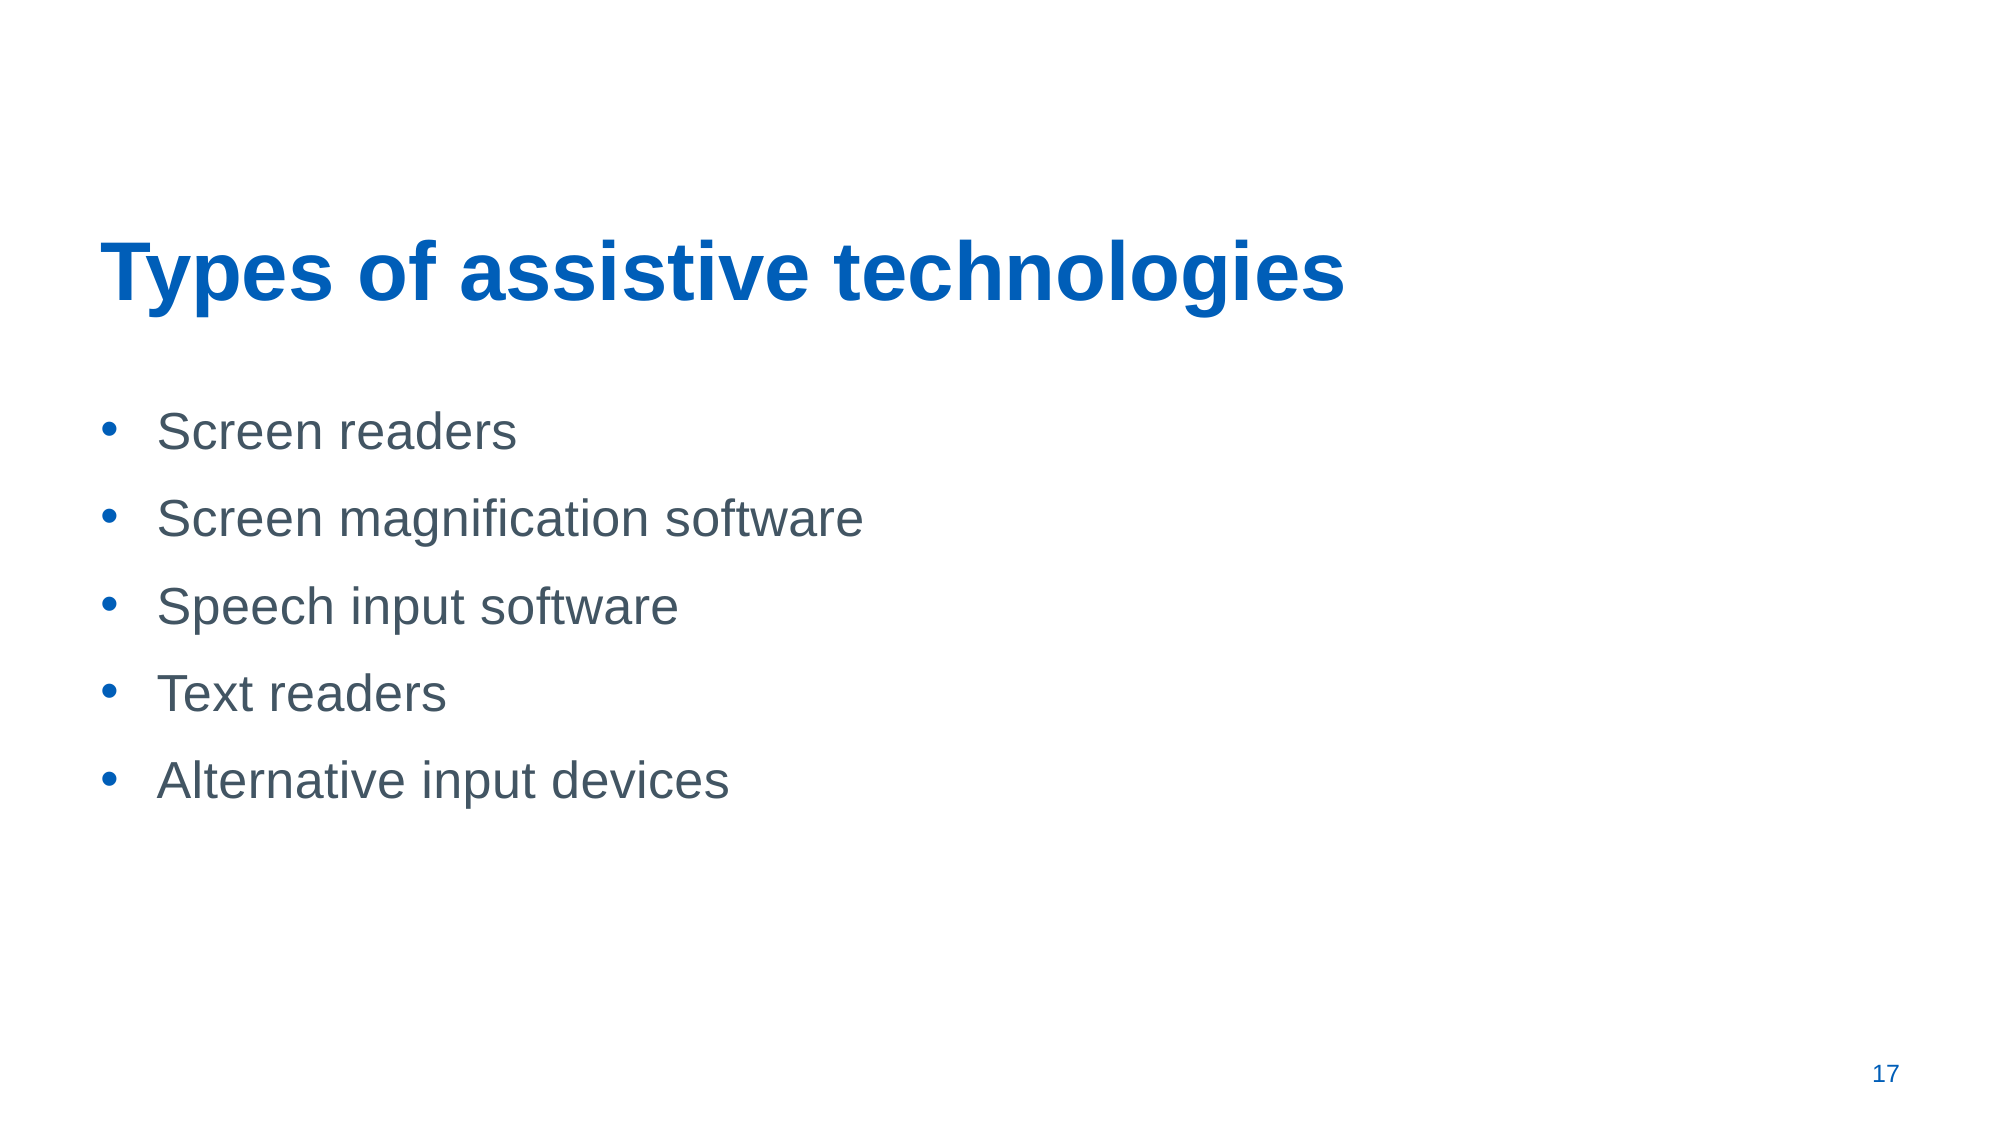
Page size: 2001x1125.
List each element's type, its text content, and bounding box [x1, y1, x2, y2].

list Screen readers Screen magnification software Speech input software Text readers Alternative input devices [100, 397, 1762, 851]
slide_number 17 [1784, 1055, 1901, 1091]
title Types of assistive technologies [100, 174, 1762, 318]
